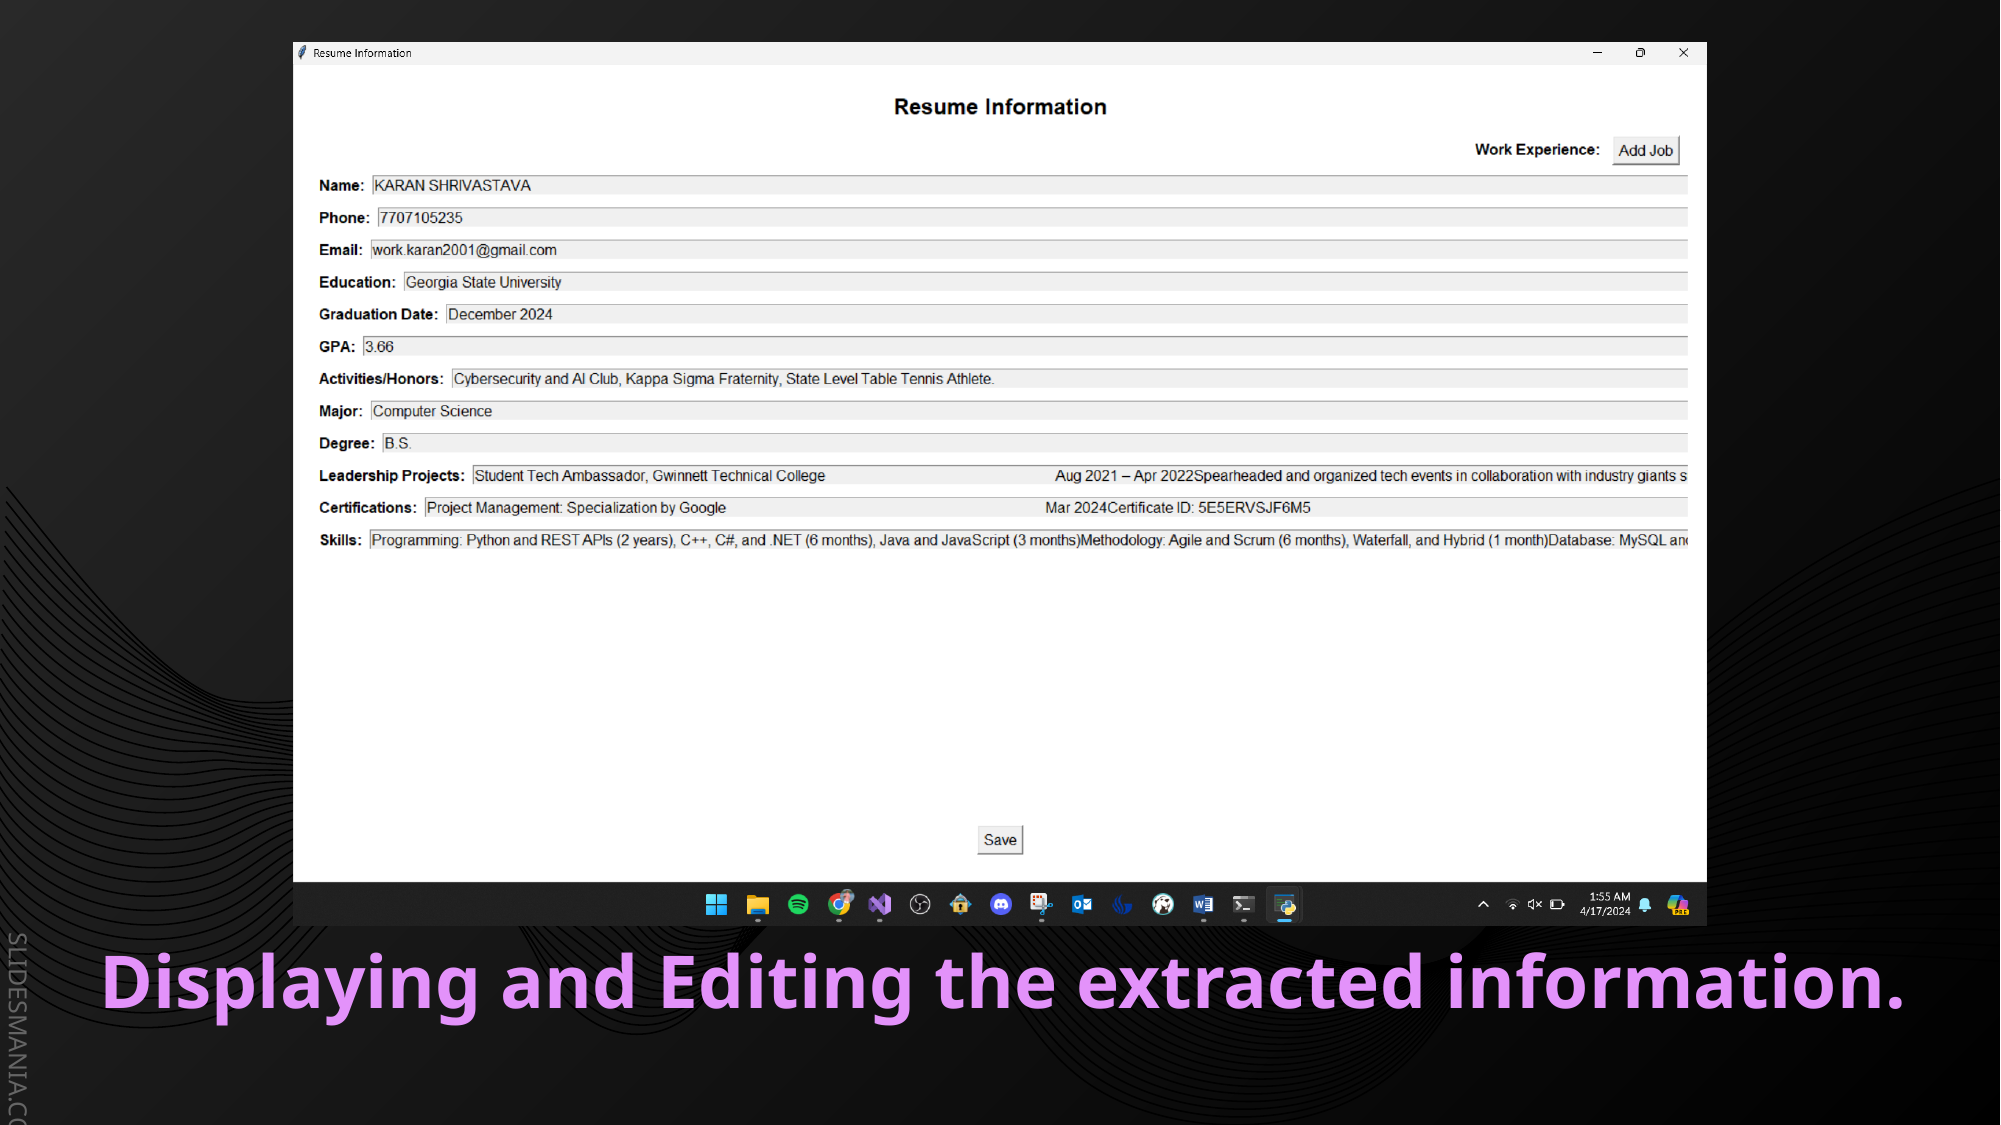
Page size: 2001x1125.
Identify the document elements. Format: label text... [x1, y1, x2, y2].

picture [293, 42, 1707, 926]
list Displaying and Editing the extracted information. [72, 915, 1934, 1071]
